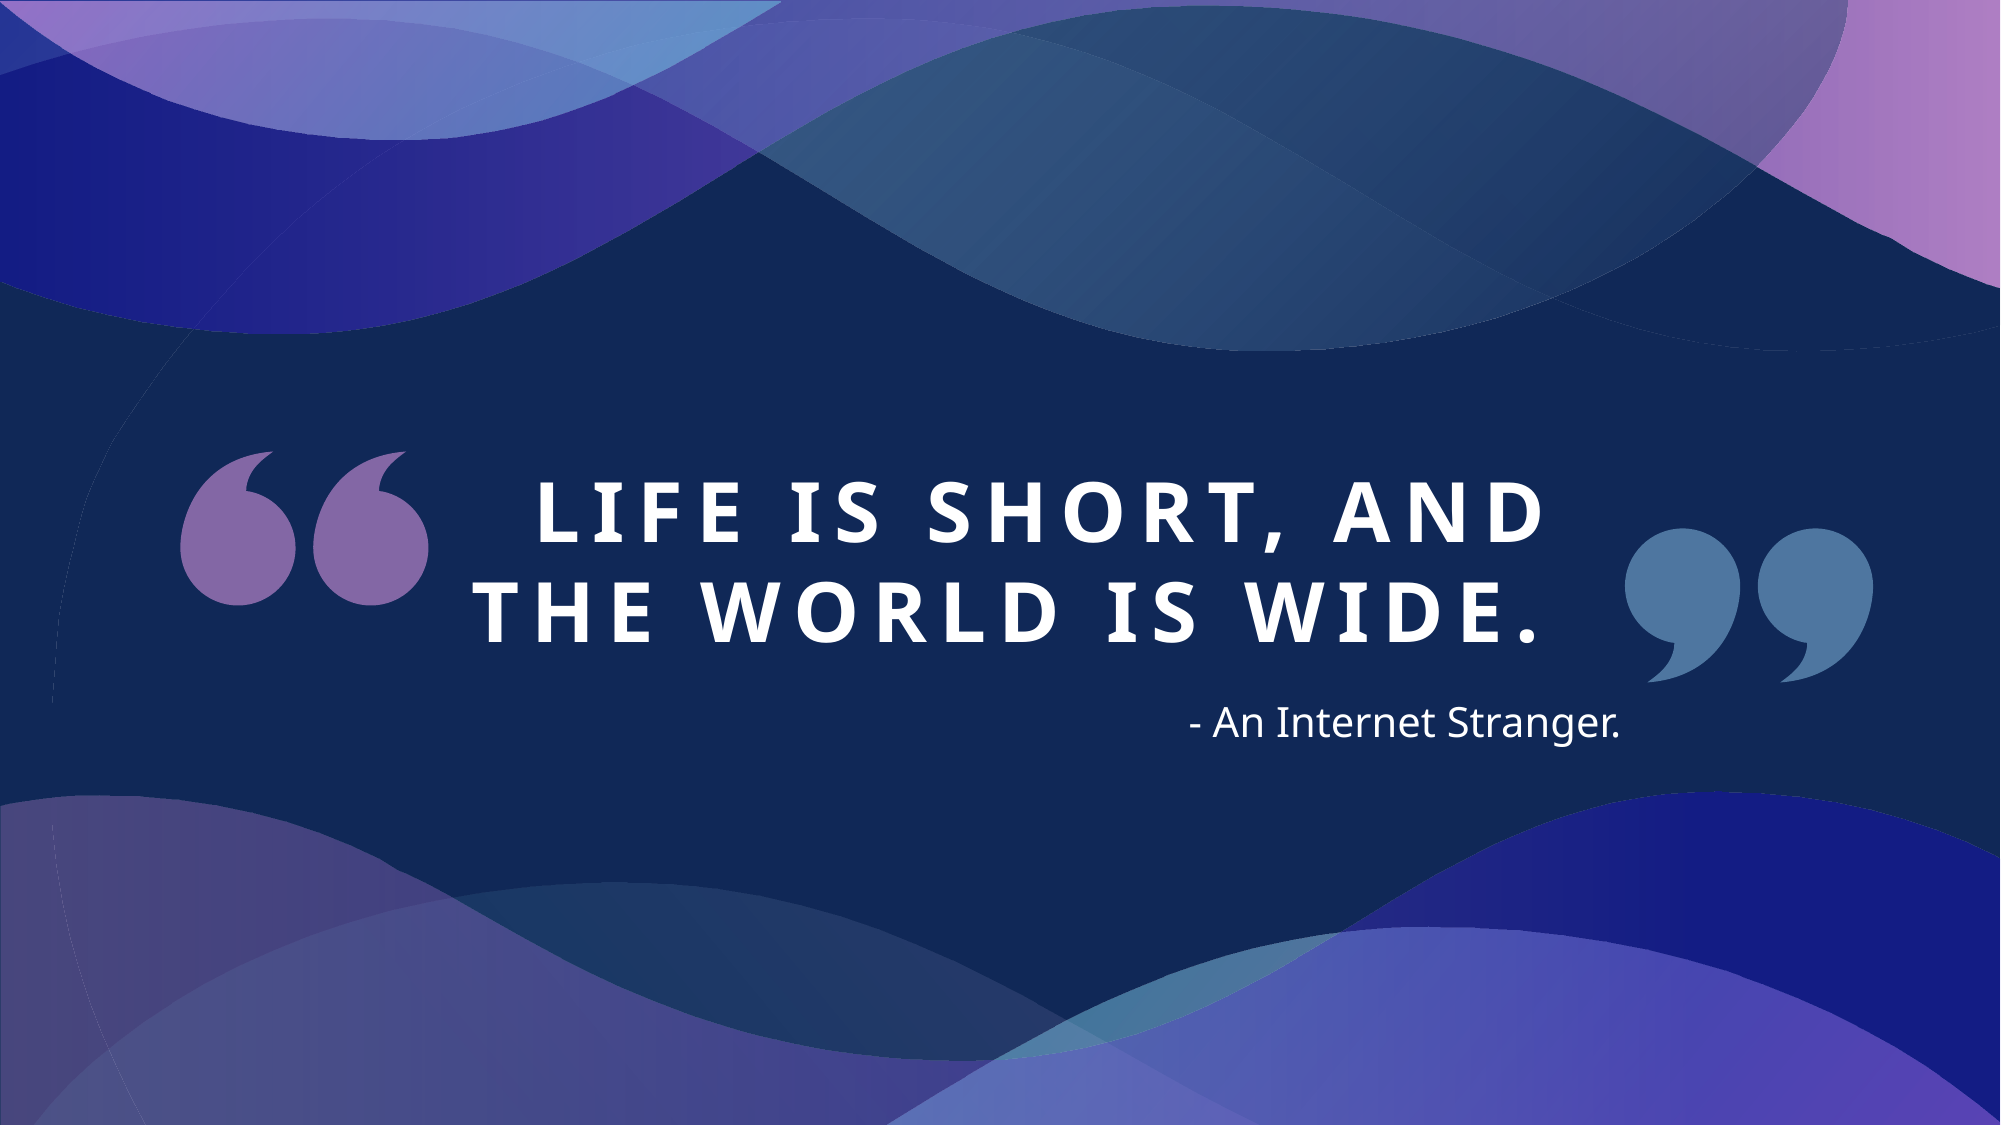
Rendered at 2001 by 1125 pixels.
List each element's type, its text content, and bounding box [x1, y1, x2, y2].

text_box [1624, 528, 1874, 683]
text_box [180, 451, 429, 606]
title Life is short, and the world is wide. [375, 451, 1649, 714]
subtitle - An Internet Stranger. [1170, 694, 1637, 768]
